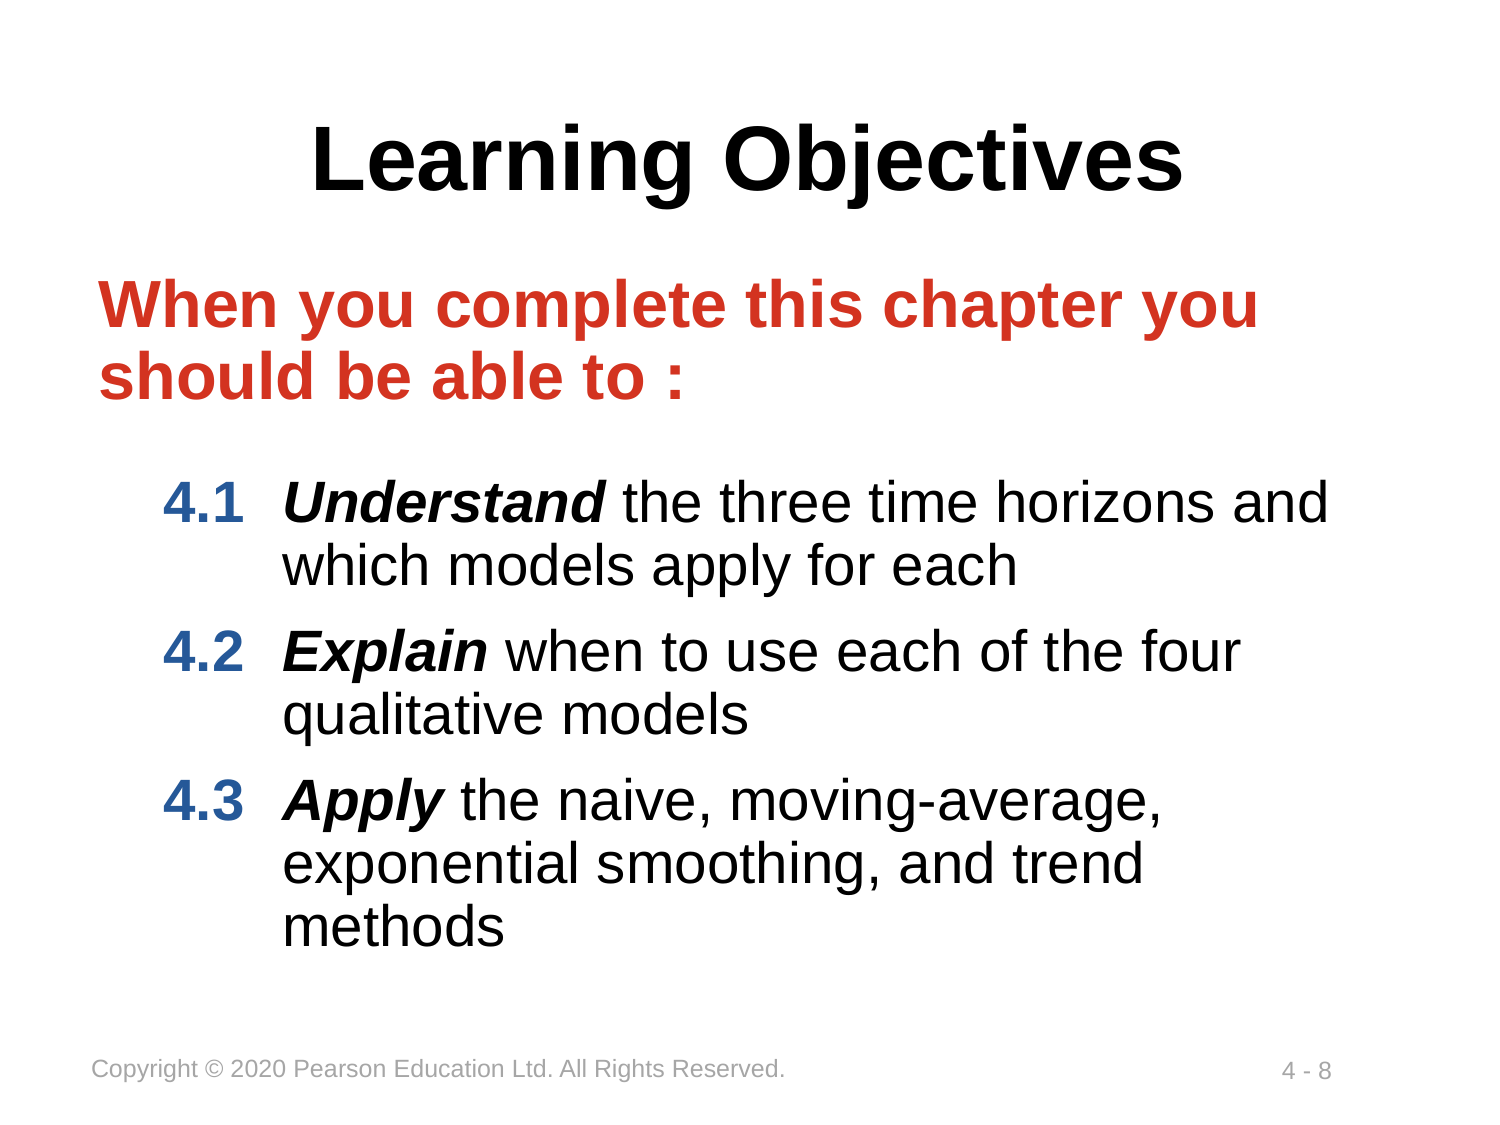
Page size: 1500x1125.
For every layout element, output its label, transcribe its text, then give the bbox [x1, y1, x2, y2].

title Learning Objectives [111, 80, 1386, 228]
text_box When you complete this chapter you should be able to : [83, 262, 1417, 454]
text_box 4.1 Understand the three time horizons and which models apply for each 4.2 Explain when to use each of the four qualitative models 4.3 Apply the naive, moving-average, exponential smoothing, and trend methods [148, 464, 1363, 967]
